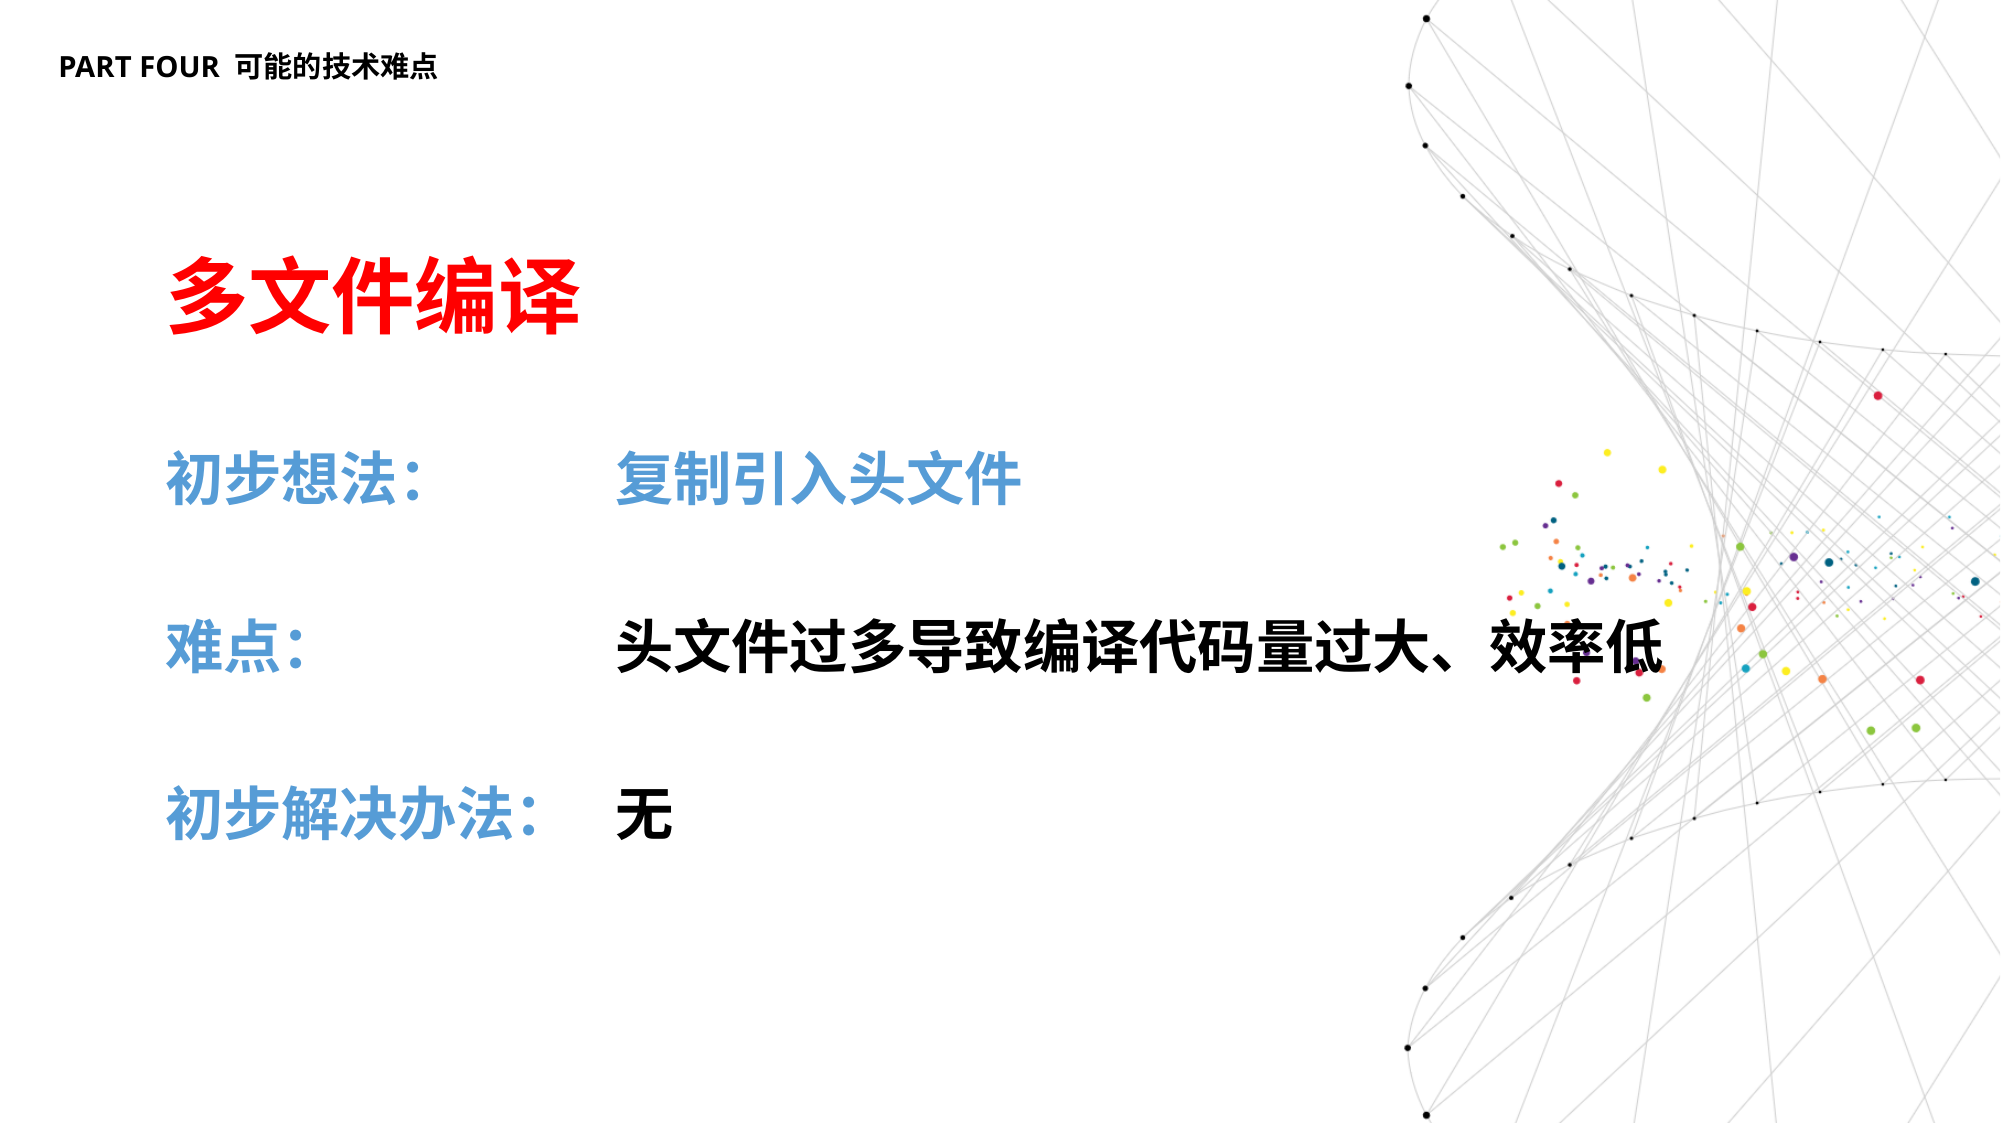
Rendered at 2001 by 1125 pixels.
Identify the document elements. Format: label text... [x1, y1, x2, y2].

list PART FOUR 可能的技术难点 [42, 35, 586, 101]
text_box 多文件编译 初步想法： 复制引入头文件 难点： 头文件过多导致编译代码量过大、效率低 初步解决办法： 无 [150, 248, 1876, 962]
picture [1314, 0, 2001, 1123]
